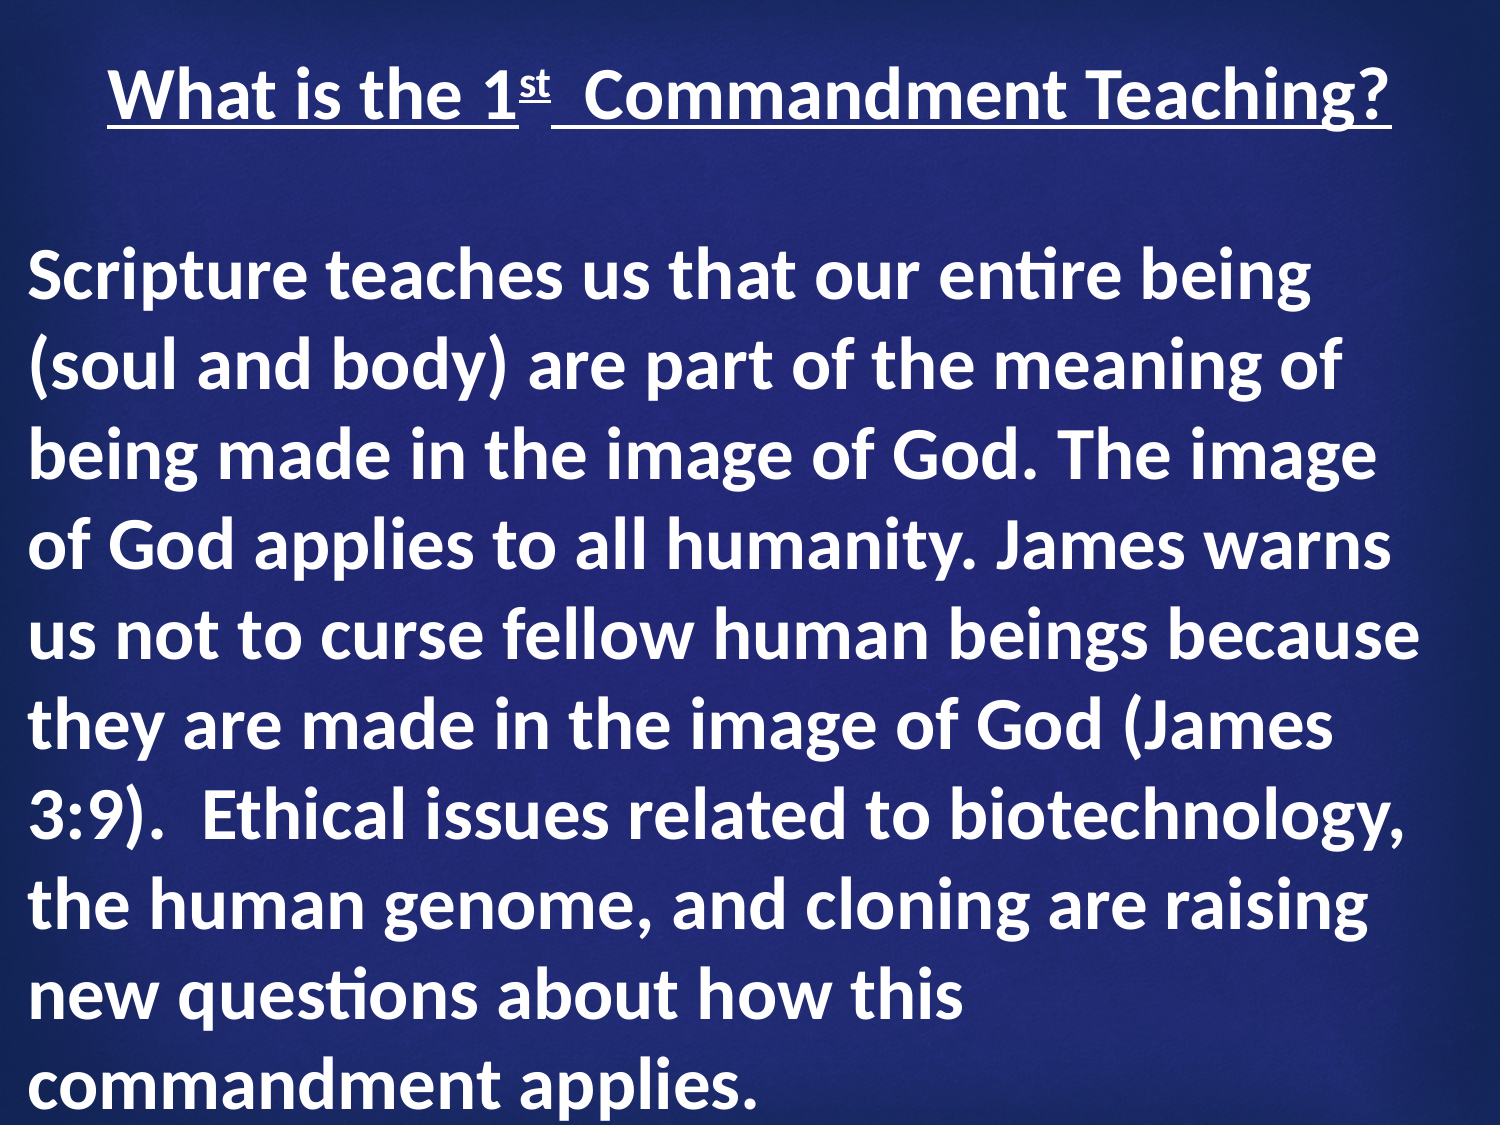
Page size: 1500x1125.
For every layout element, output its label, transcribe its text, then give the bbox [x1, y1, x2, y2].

text_box What is the 1st Commandment Teaching? Scripture teaches us that our entire being (soul and body) are part of the meaning of being made in the image of God. The image of God applies to all humanity. James warns us not to curse fellow human beings because they are made in the image of God (James 3:9). Ethical issues related to biotechnology, the human genome, and cloning are raising new questions about how this commandment applies. [12, 37, 1468, 1125]
